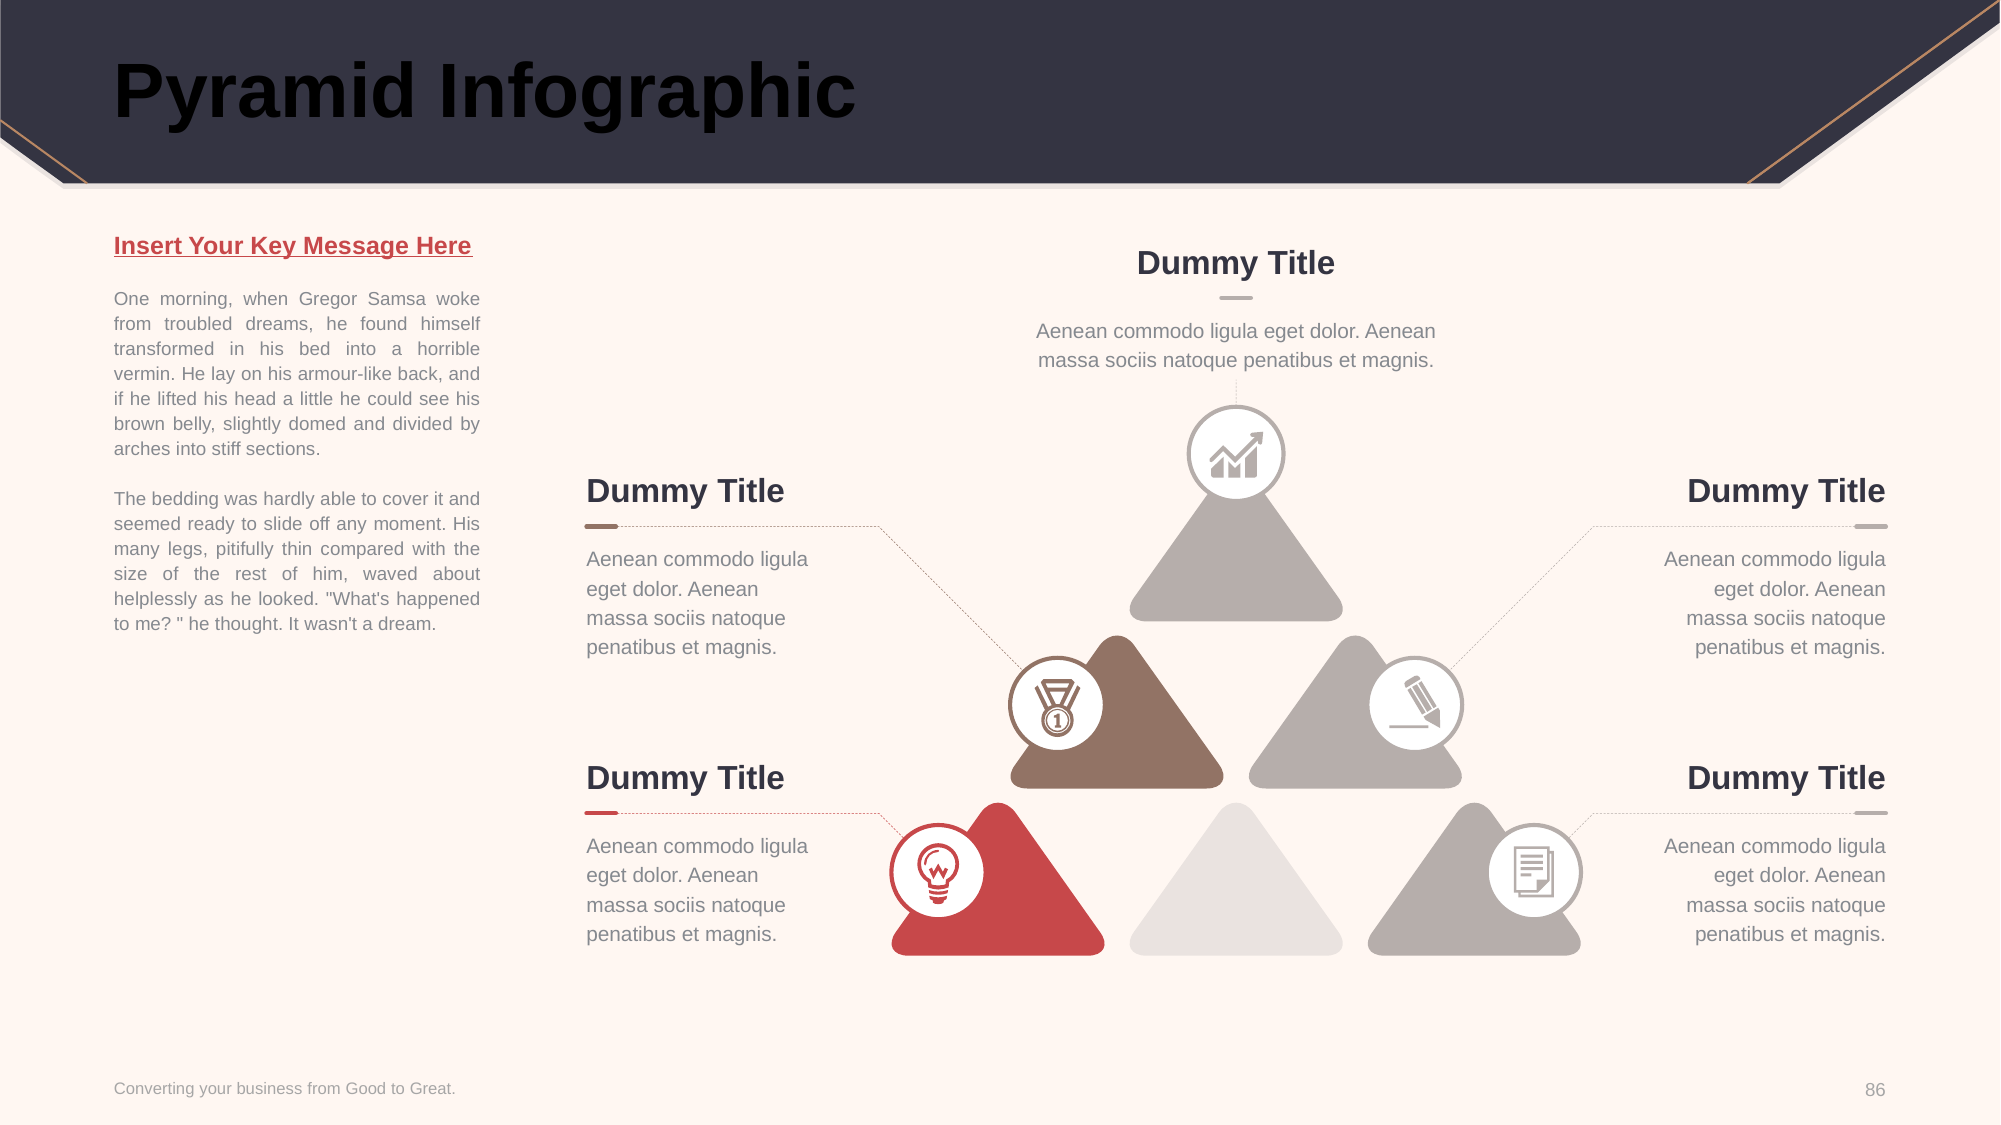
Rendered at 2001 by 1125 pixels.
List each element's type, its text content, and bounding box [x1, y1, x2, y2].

slide_number 86 [1791, 1069, 1886, 1109]
title Pyramid Infographic [114, 5, 1886, 181]
footer Converting your business from Good to Great. [114, 1068, 899, 1108]
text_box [586, 240, 1886, 956]
list Insert Your Key Message Here One morning, when Gregor Samsa woke from troubled dreams, he found himself transformed in his bed into a horrible vermin. He lay on his armour-like back, and if he lifted his head a little he could see his brown belly, slightly domed and divided by arches into stiff sections. The bedding was hardly able to cover it and seemed ready to slide off any moment. His many legs, pitifully thin compared with the size of the rest of him, waved about helplessly as he looked. "What's happened to me? " he thought. It wasn't a dream. [114, 234, 481, 1014]
